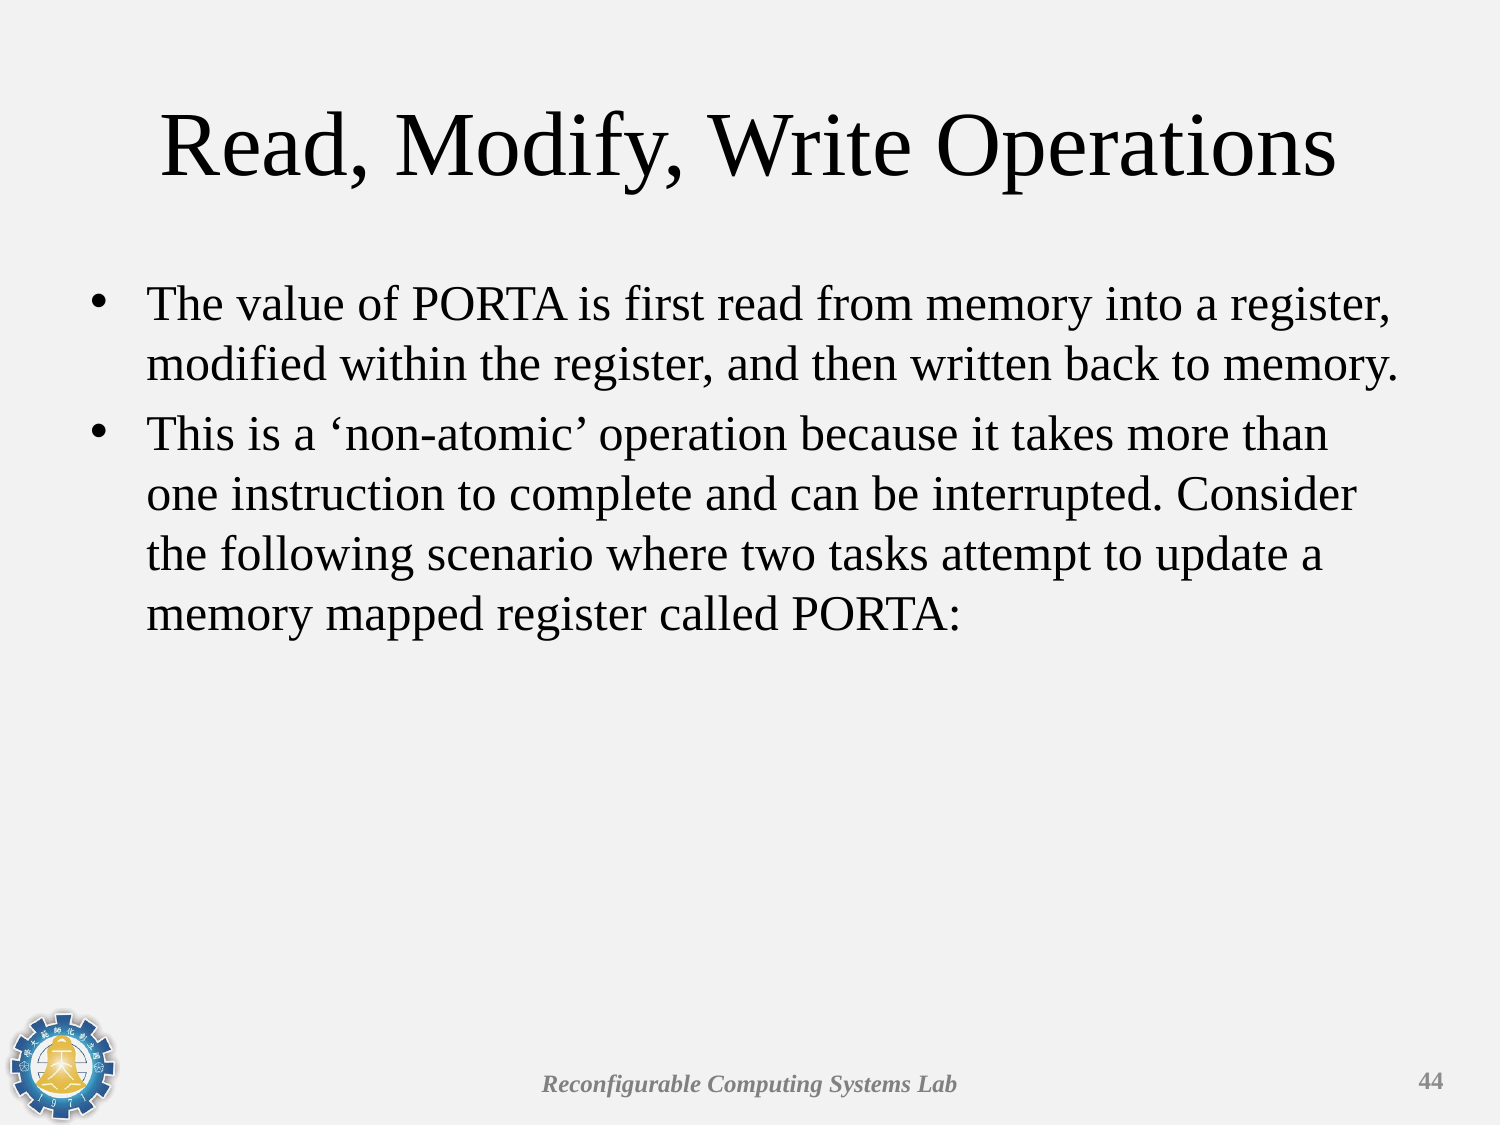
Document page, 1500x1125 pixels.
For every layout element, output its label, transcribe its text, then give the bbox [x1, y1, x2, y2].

title Read, Modify, Write Operations [75, 45, 1425, 233]
slide_number 44 [1128, 1057, 1459, 1103]
list The value of PORTA is first read from memory into a register, modified within the register, and then written back to memory. This is a ‘non-atomic’ operation because it takes more than one instruction to complete and can be interrupted. Consider the following scenario where two tasks attempt to update a memory mapped register called PORTA: [75, 262, 1425, 1005]
